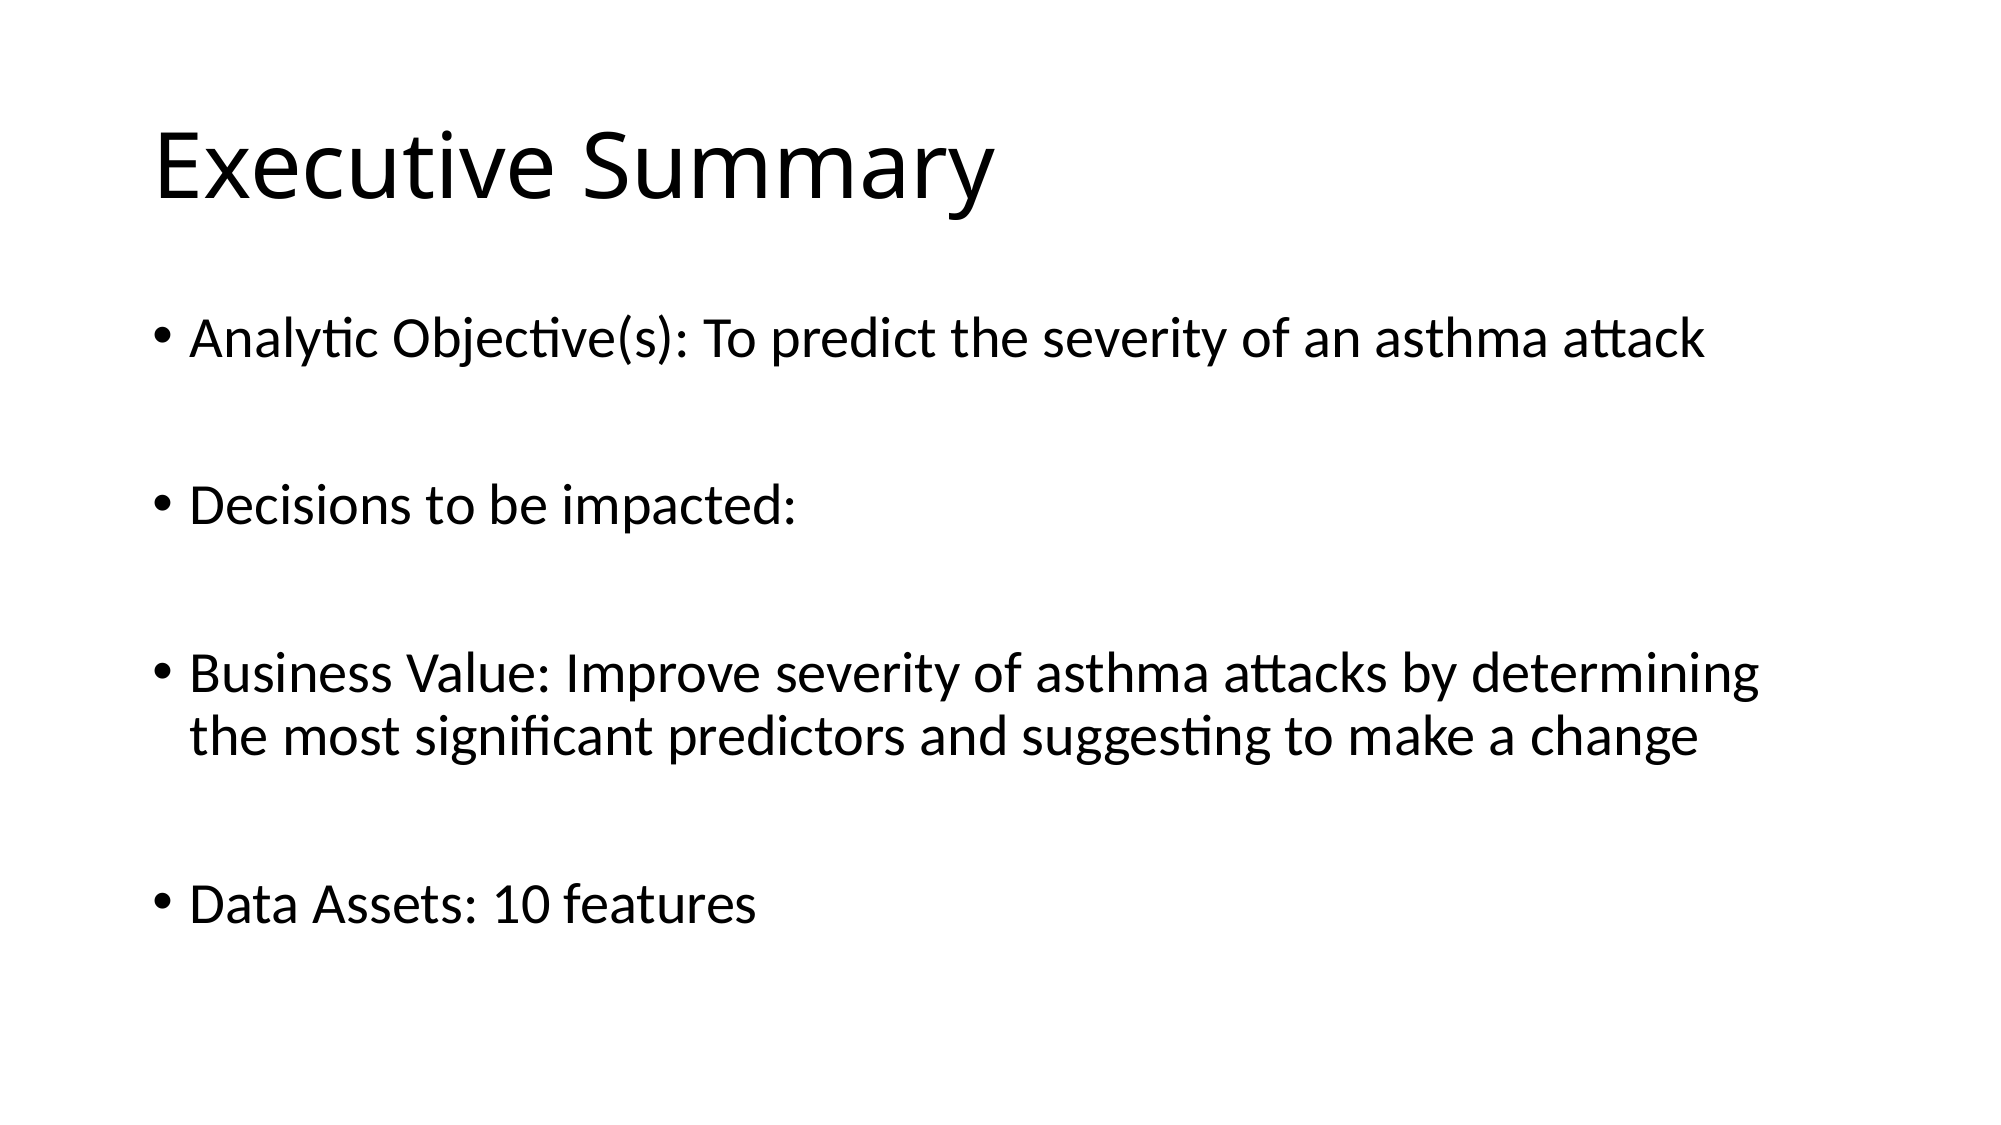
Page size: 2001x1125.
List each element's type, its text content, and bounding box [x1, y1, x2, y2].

title Executive Summary [137, 59, 1863, 278]
list Analytic Objective(s): To predict the severity of an asthma attack Decisions to be impacted: Business Value: Improve severity of asthma attacks by determining the most significant predictors and suggesting to make a change Data Assets: 10 features [137, 299, 1863, 1014]
